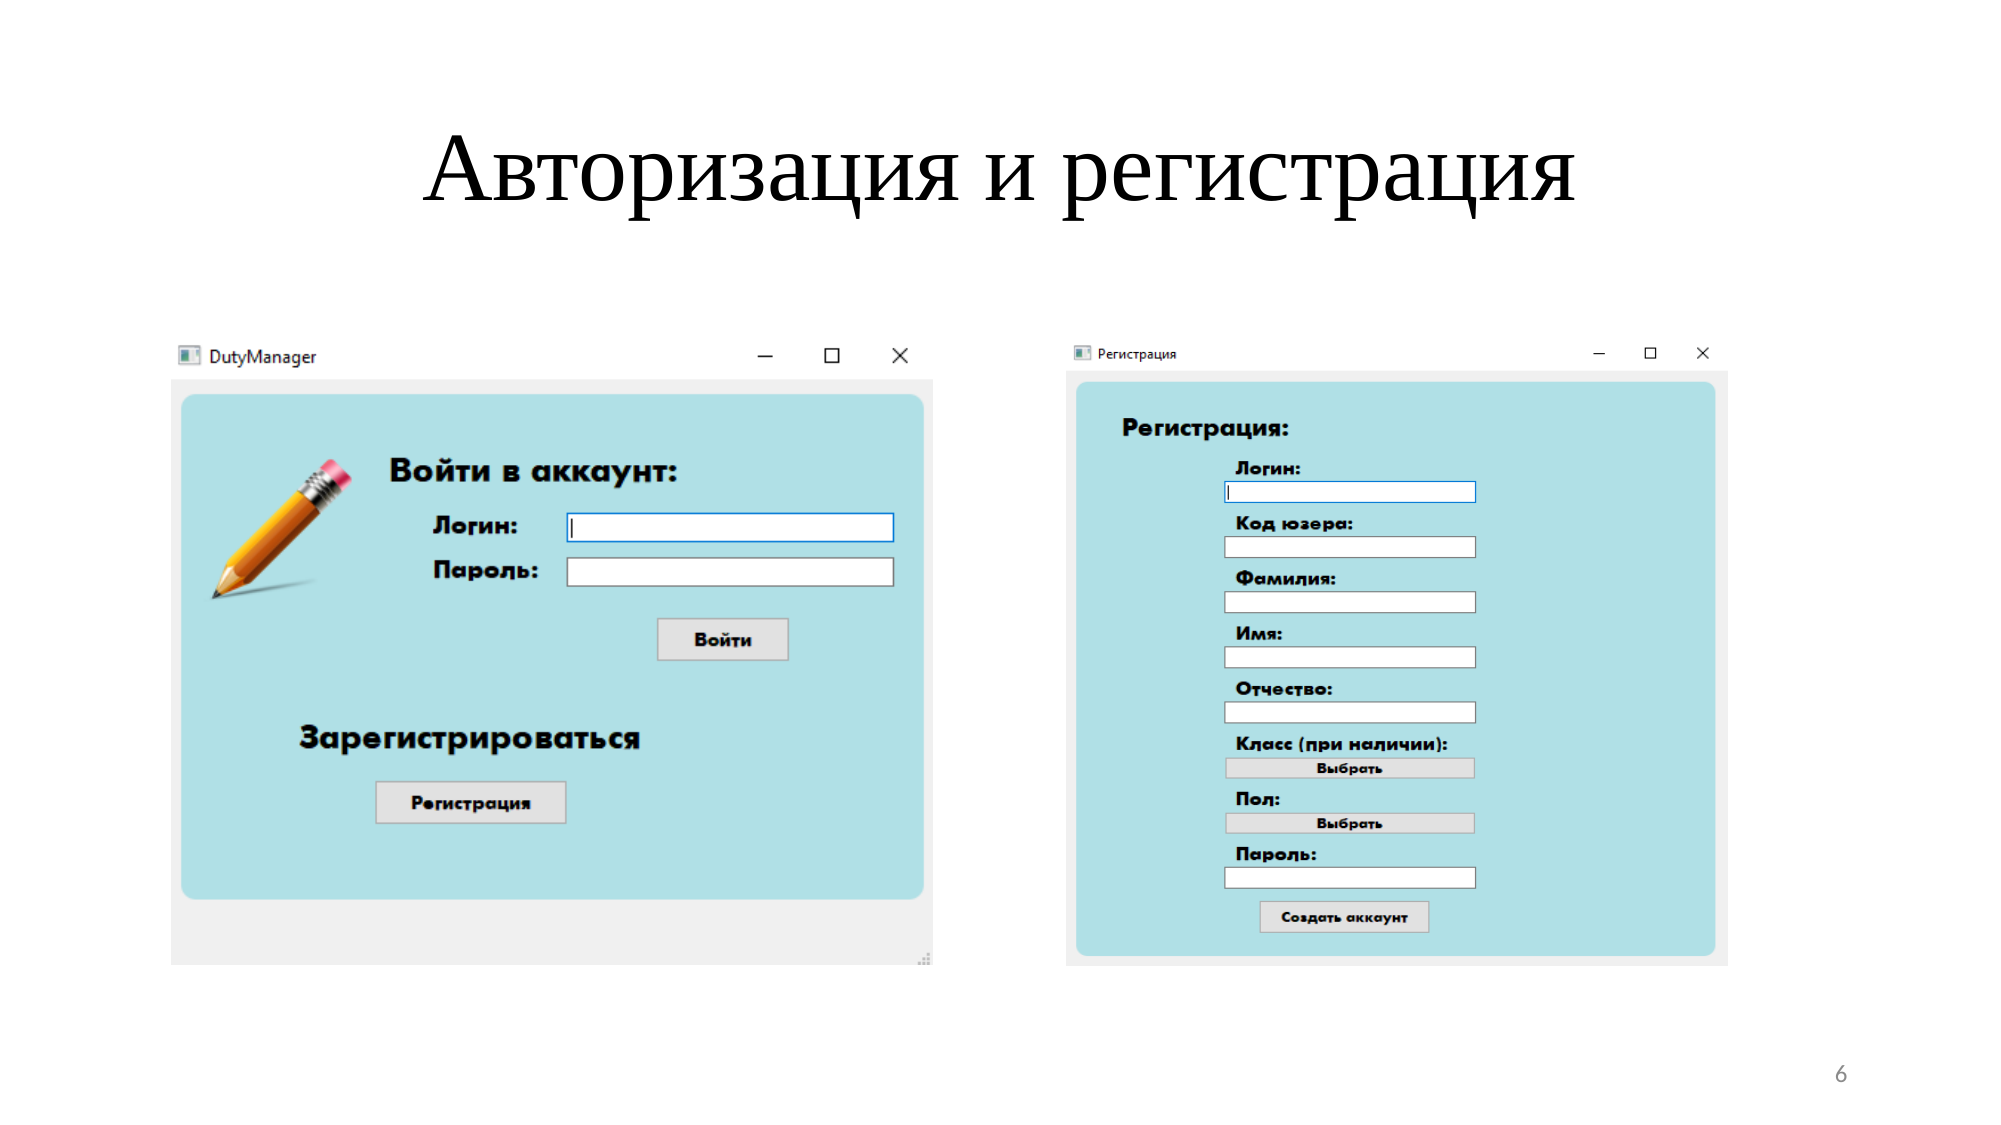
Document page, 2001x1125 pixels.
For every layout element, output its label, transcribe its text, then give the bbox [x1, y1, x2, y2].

picture [170, 341, 933, 965]
picture [1066, 341, 1728, 966]
title Авторизация и регистрация [137, 59, 1863, 278]
slide_number 6 [1412, 1042, 1863, 1103]
